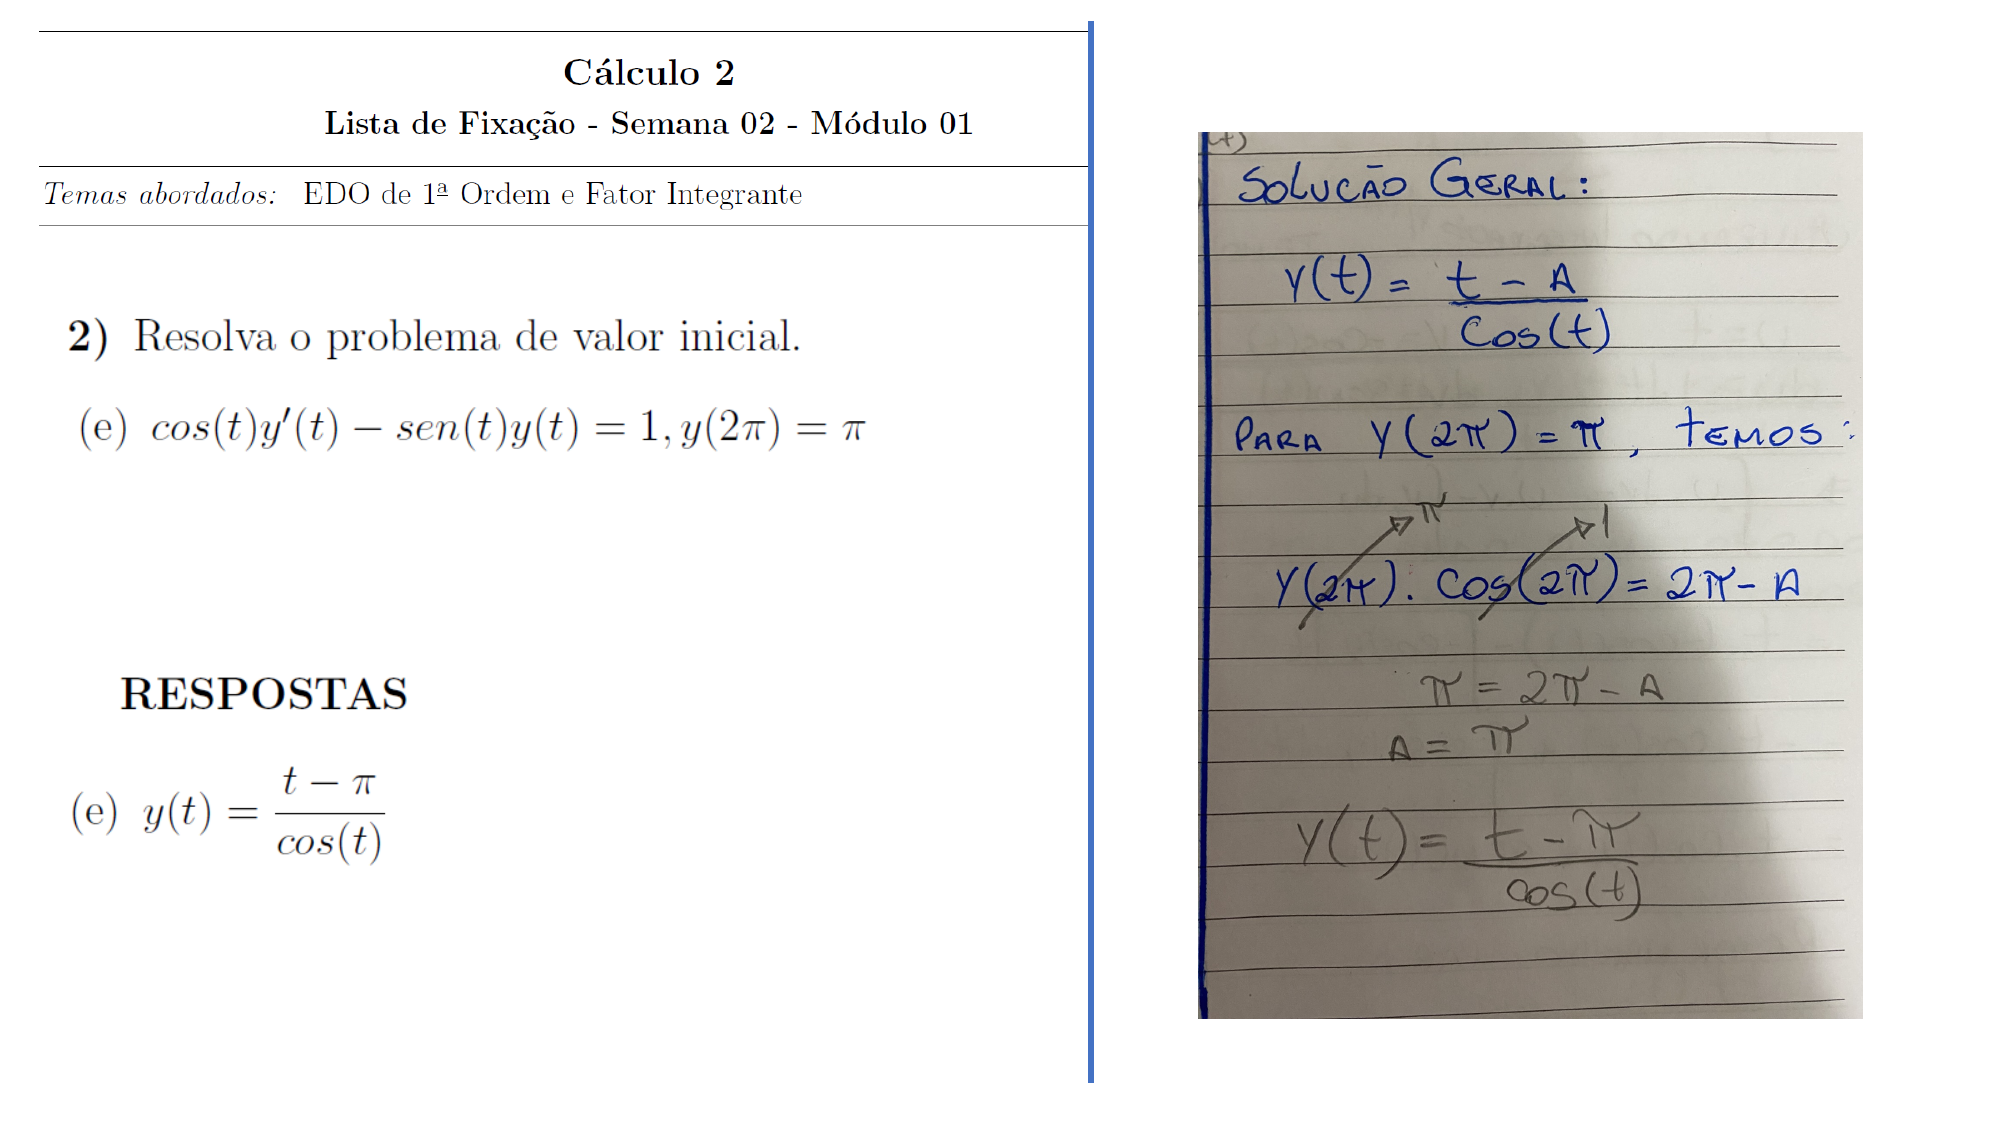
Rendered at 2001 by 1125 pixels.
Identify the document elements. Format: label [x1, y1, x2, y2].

picture [22, 20, 1091, 242]
picture [1198, 132, 1863, 1019]
picture [22, 288, 900, 478]
picture [0, 630, 488, 902]
